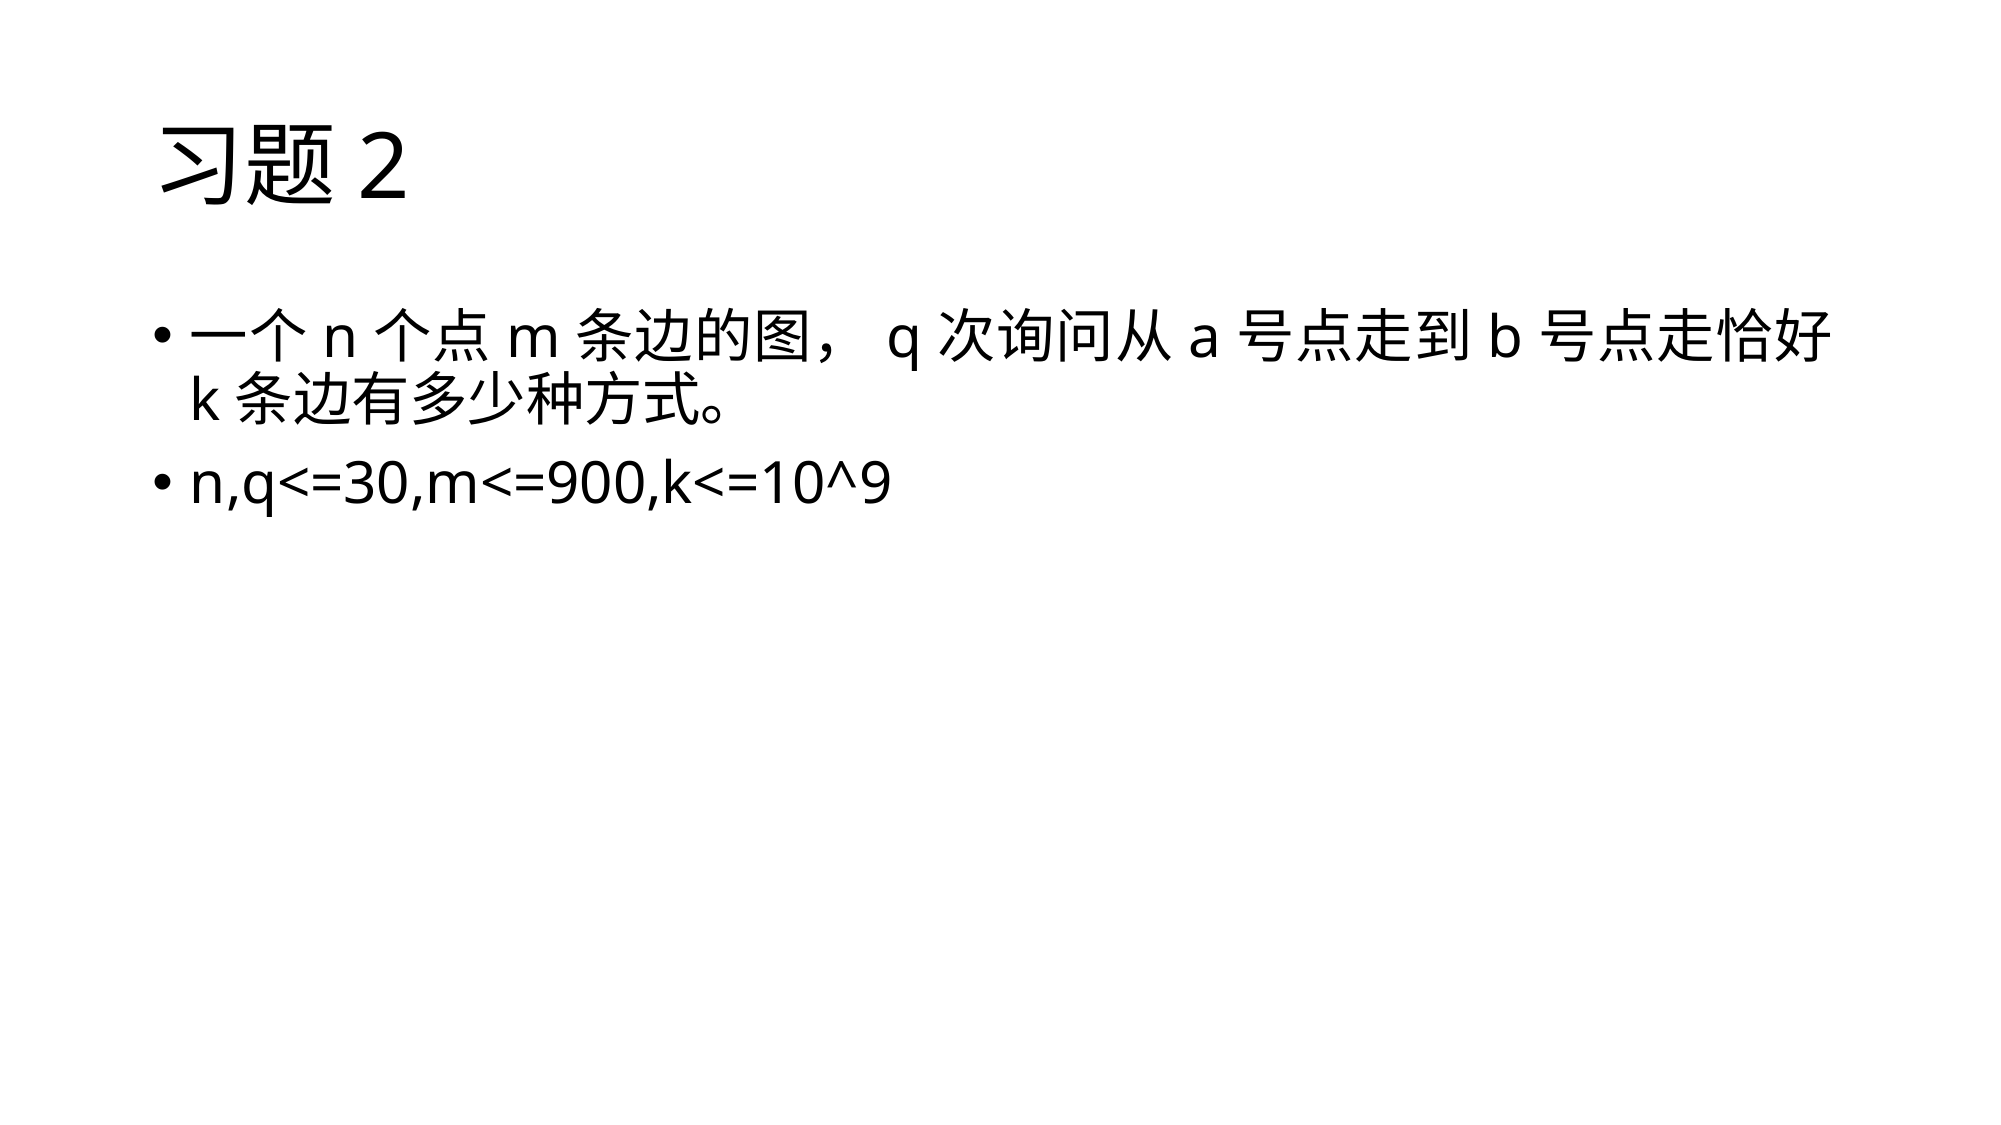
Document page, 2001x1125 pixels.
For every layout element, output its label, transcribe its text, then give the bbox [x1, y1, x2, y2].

title 习题2 [137, 59, 1863, 278]
list 一个n个点m条边的图，q次询问从a号点走到b号点走恰好k条边有多少种方式。 n,q<=30,m<=900,k<=10^9 [137, 299, 1863, 1014]
